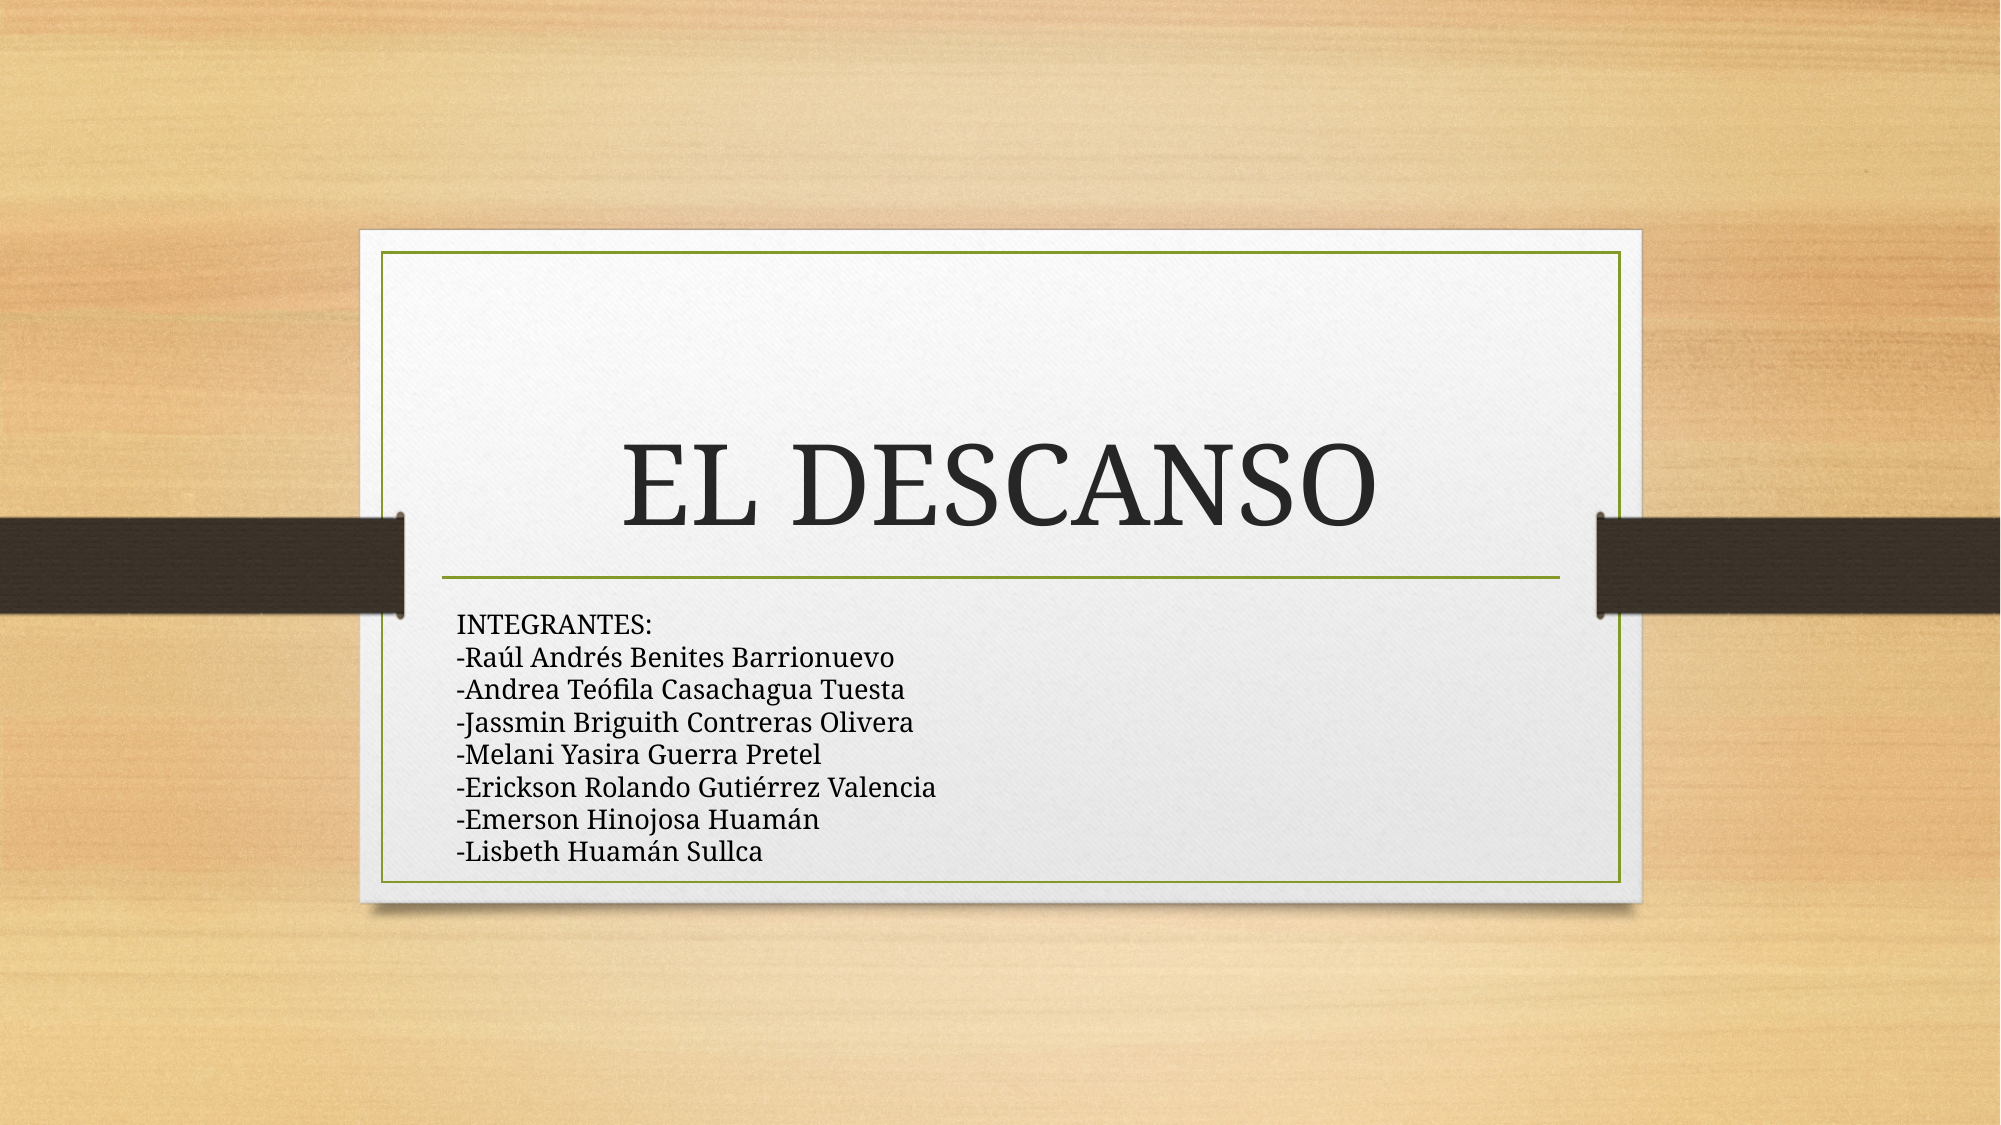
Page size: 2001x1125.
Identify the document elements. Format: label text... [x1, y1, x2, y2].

subtitle INTEGRANTES: -Raúl Andrés Benites Barrionuevo -Andrea Teófila Casachagua Tuesta -Jassmin Briguith Contreras Olivera -Melani Yasira Guerra Pretel -Erickson Rolando Gutiérrez Valencia -Emerson Hinojosa Huamán -Lisbeth Huamán Sullca [441, 600, 1594, 879]
picture [0, 0, 2001, 1125]
title EL DESCANSO [441, 306, 1560, 556]
